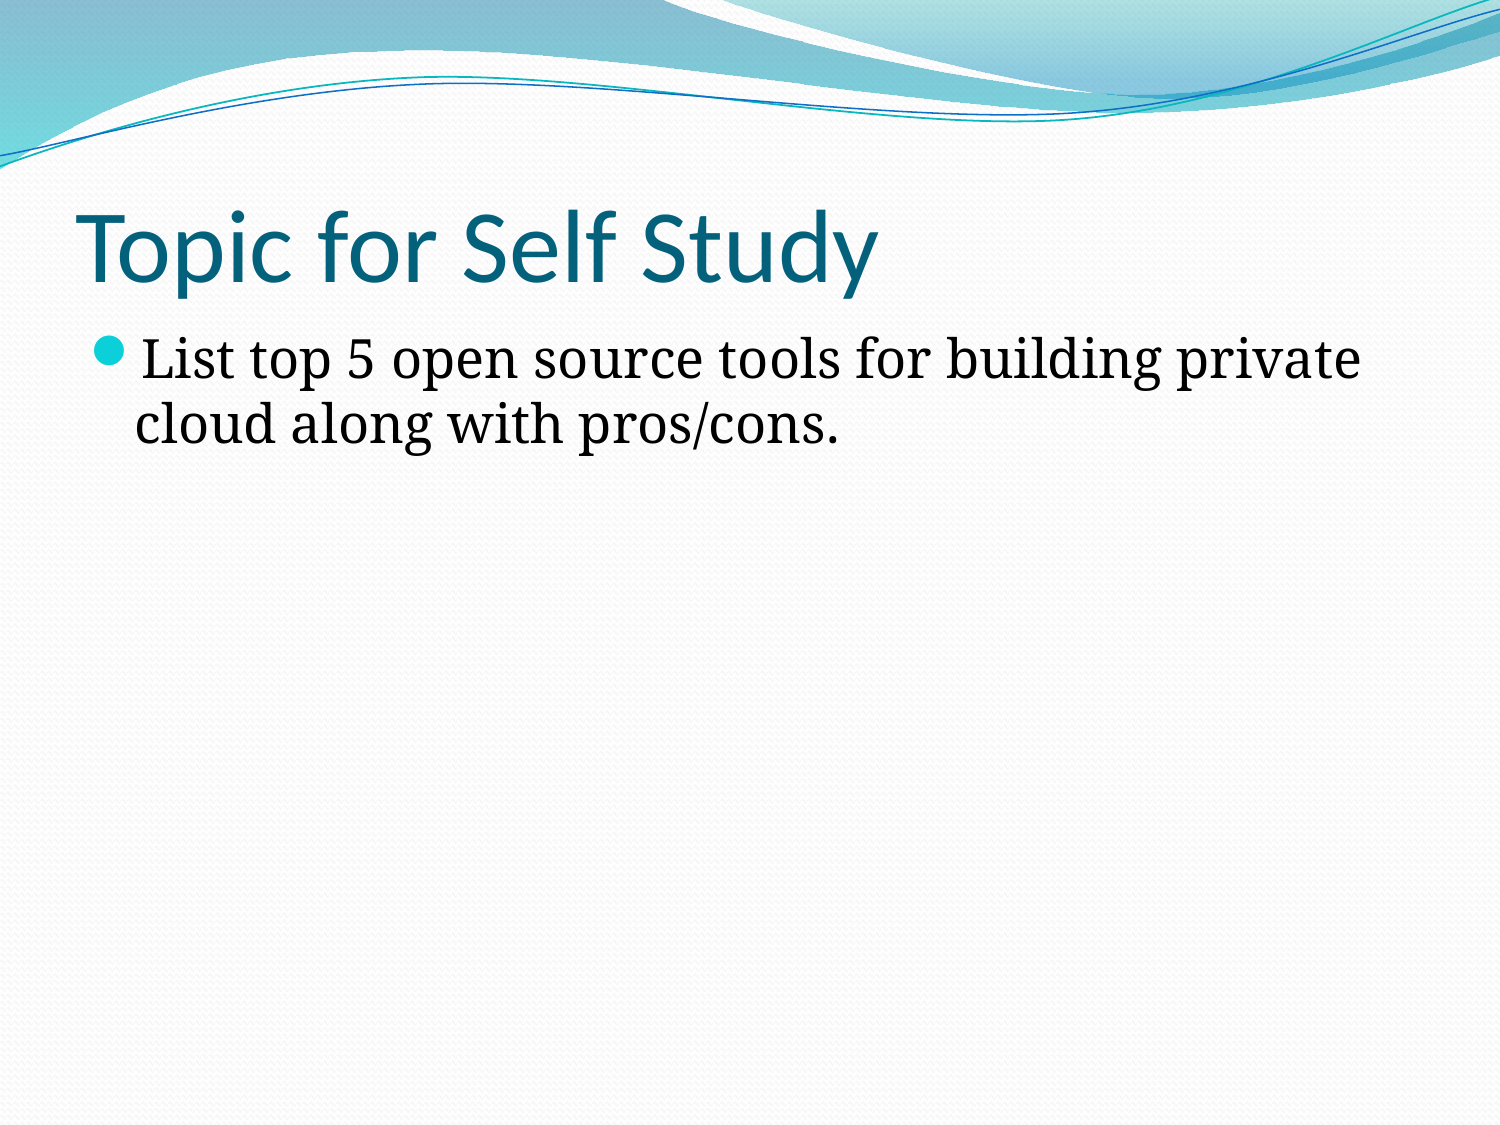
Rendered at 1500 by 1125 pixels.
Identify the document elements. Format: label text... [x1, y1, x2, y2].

title Topic for Self Study [75, 115, 1425, 303]
list List top 5 open source tools for building private cloud along with pros/cons. [75, 317, 1425, 1038]
